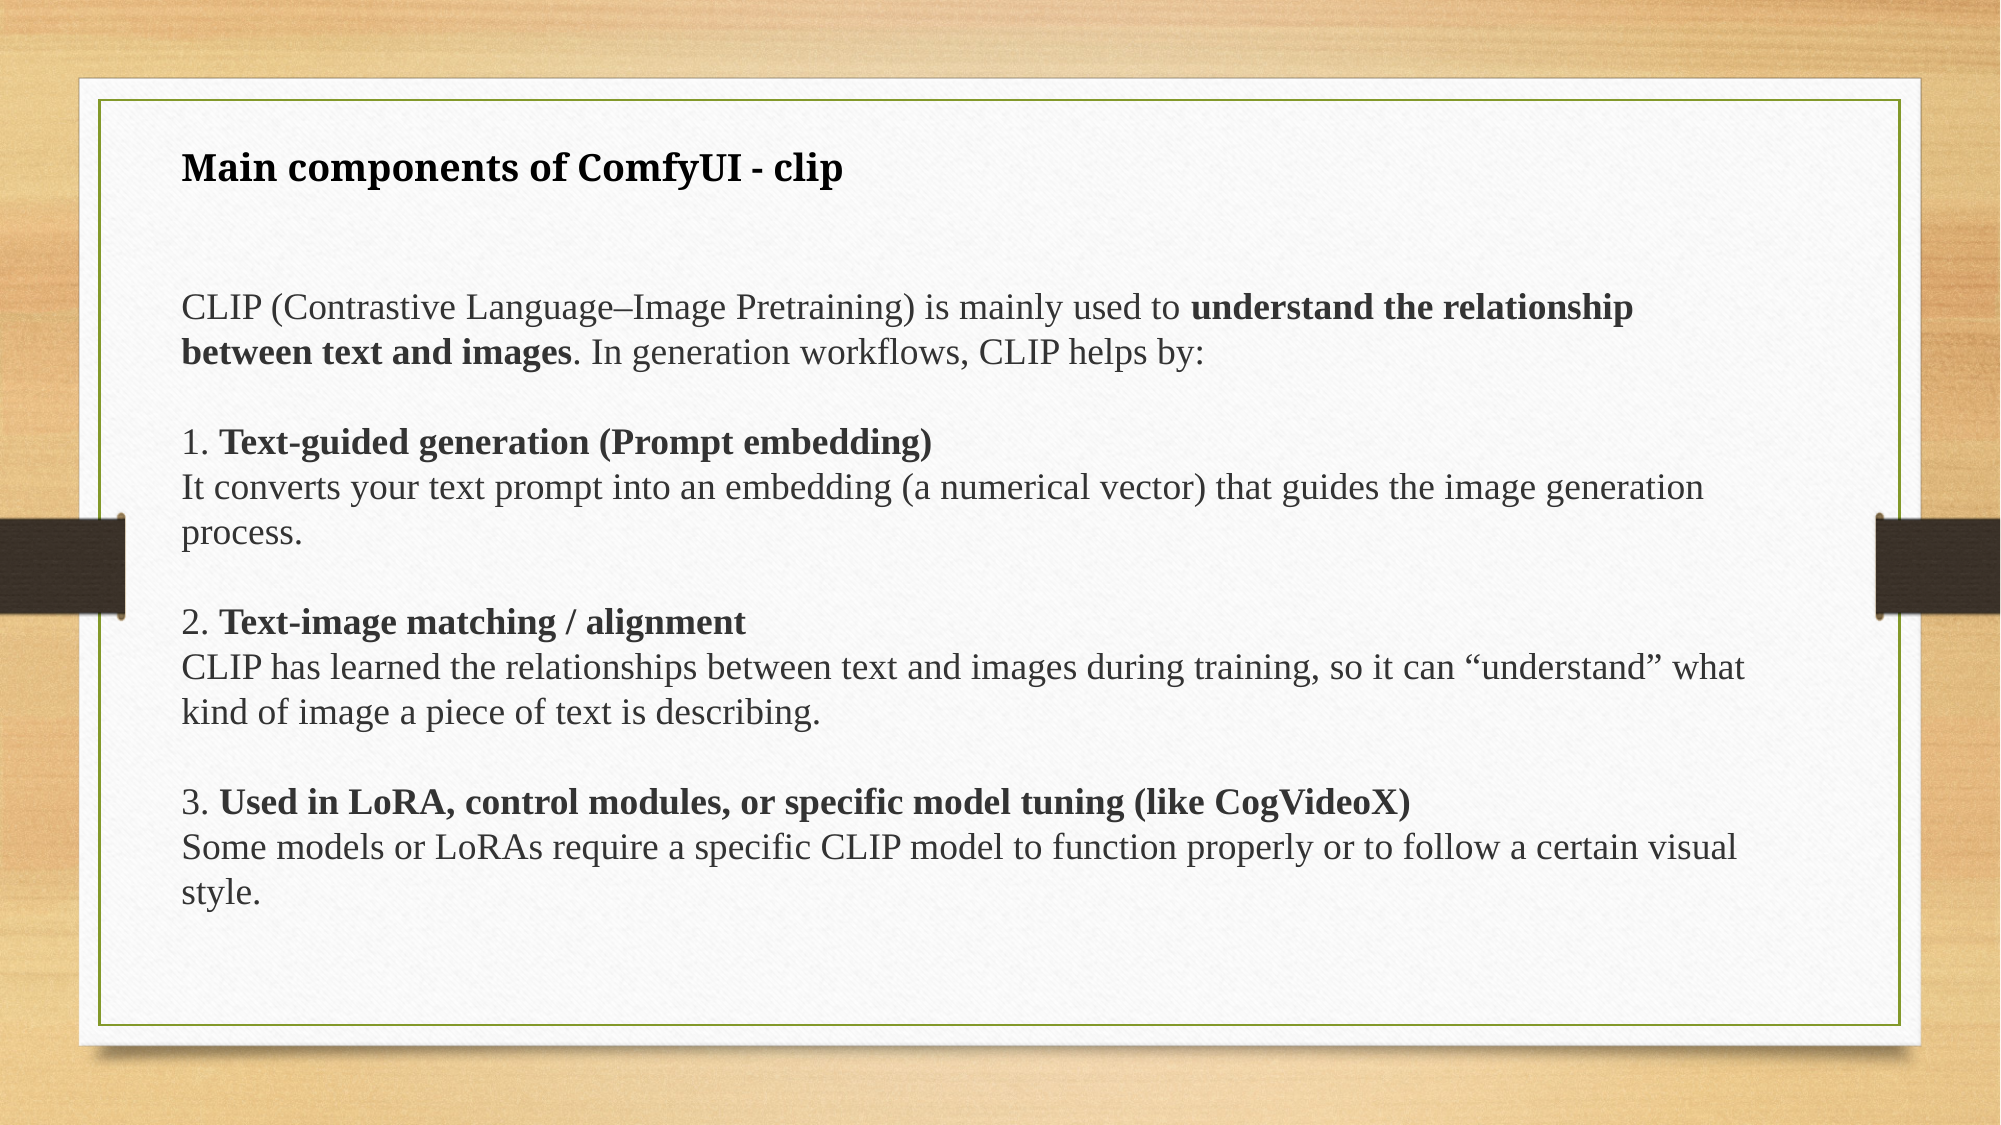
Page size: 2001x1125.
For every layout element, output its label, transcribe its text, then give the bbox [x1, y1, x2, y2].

text_box Main components of ComfyUI - clip [166, 136, 899, 197]
text_box CLIP (Contrastive Language–Image Pretraining) is mainly used to understand the relationship between text and images. In generation workflows, CLIP helps by: 1. Text-guided generation (Prompt embedding) It converts your text prompt into an embedding (a numerical vector) that guides the image generation process. 2. Text-image matching / alignment CLIP has learned the relationships between text and images during training, so it can “understand” what kind of image a piece of text is describing. 3. Used in LoRA, control modules, or specific model tuning (like CogVideoX) Some models or LoRAs require a specific CLIP model to function properly or to follow a certain visual style. [166, 274, 1781, 964]
picture [0, 0, 2001, 1125]
